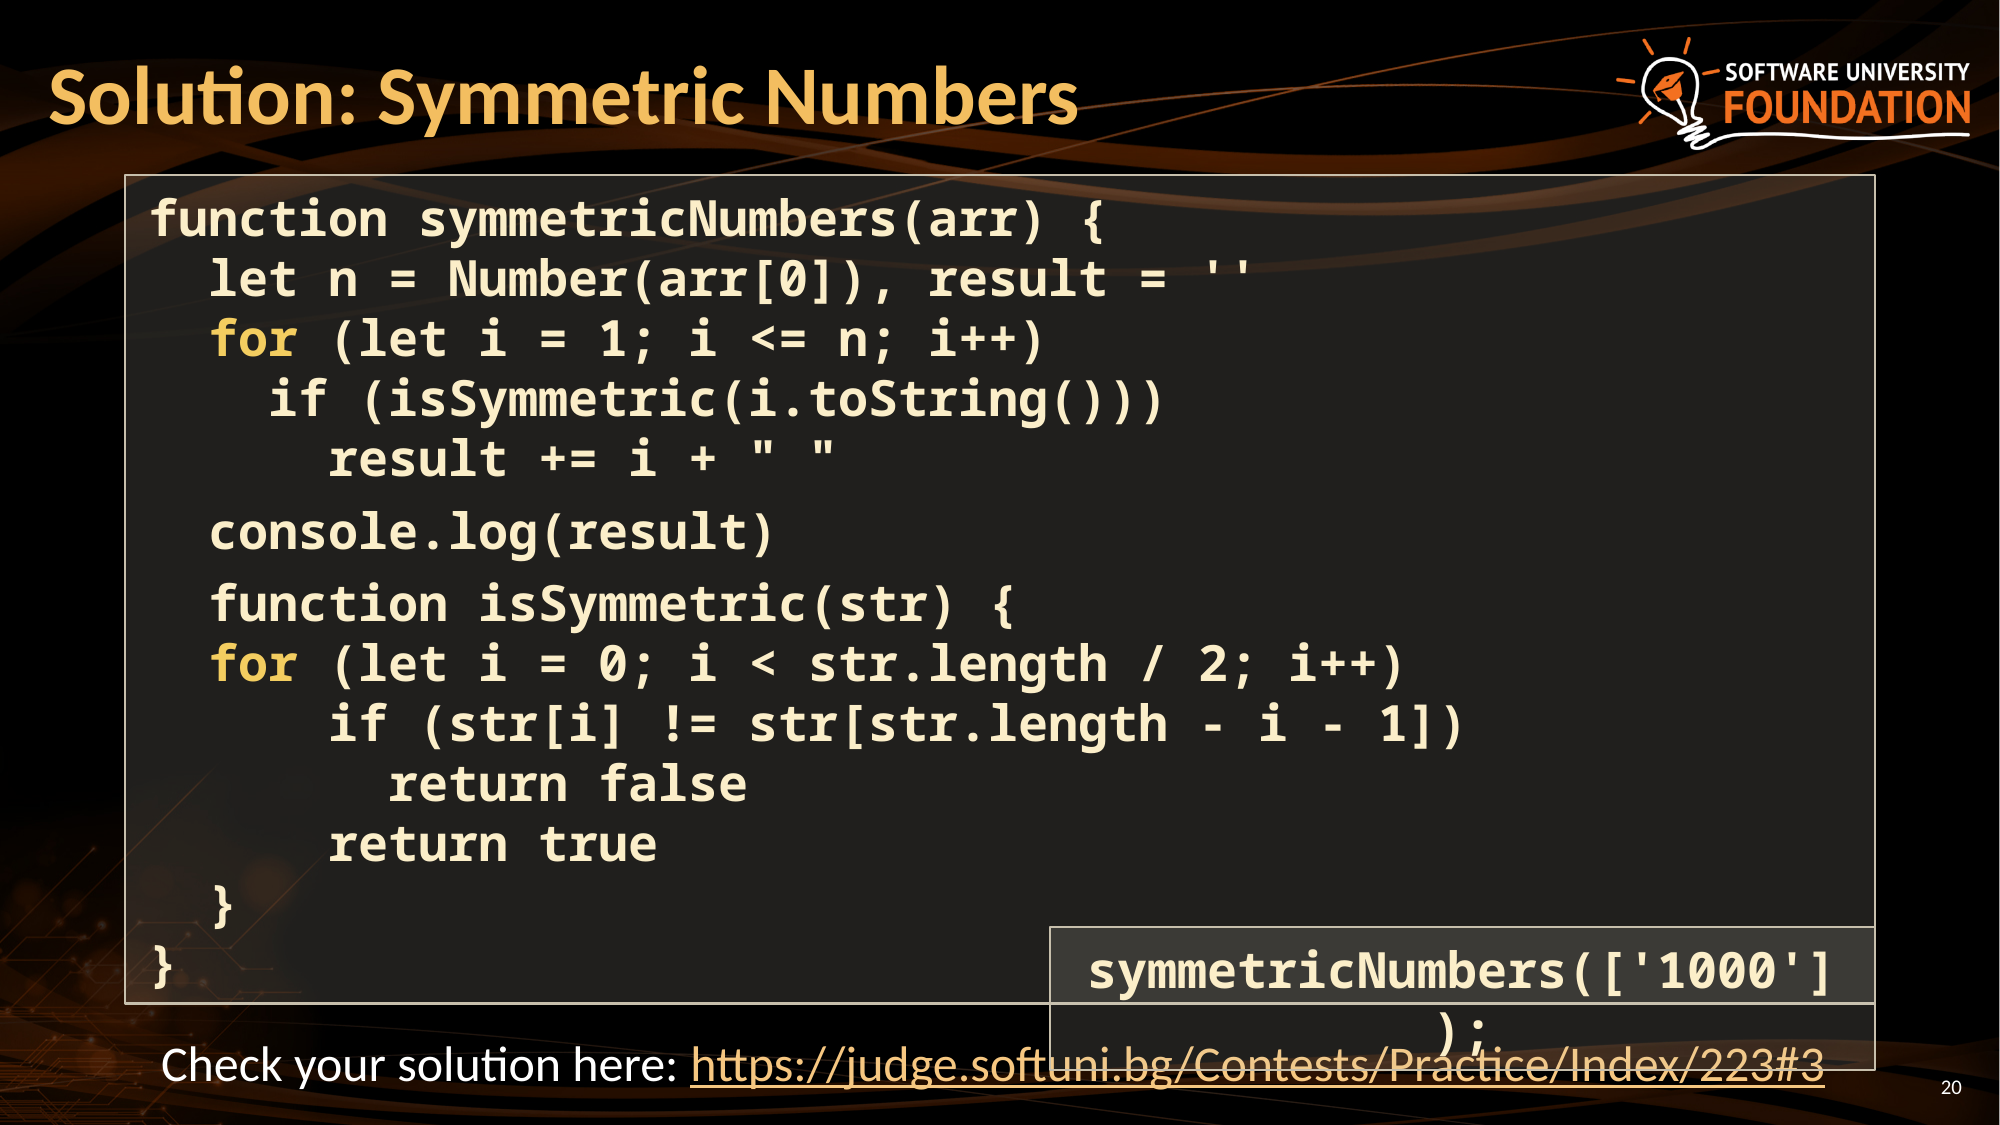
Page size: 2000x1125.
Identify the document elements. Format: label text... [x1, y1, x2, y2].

slide_number 20 [1897, 1070, 1968, 1103]
title Solution: Symmetric Numbers [30, 6, 1602, 189]
picture [0, 0, 2000, 1125]
text_box Check your solution here: https://judge.softuni.bg/Contests/Practice/Index/223#3 [127, 1024, 1859, 1099]
text_box symmetricNumbers(['1000']); [1049, 926, 1875, 1071]
text_box function symmetricNumbers(arr) { let n = Number(arr[0]), result = '' for (let i = 1; i <= n; i++) if (isSymmetric(i.toString())) result += i + " " console.log(result) function isSymmetric(str) { for (let i = 0; i < str.length / 2; i++) if (str[i] != str[str.length - i - 1]) return false return true } } [124, 174, 1875, 1004]
